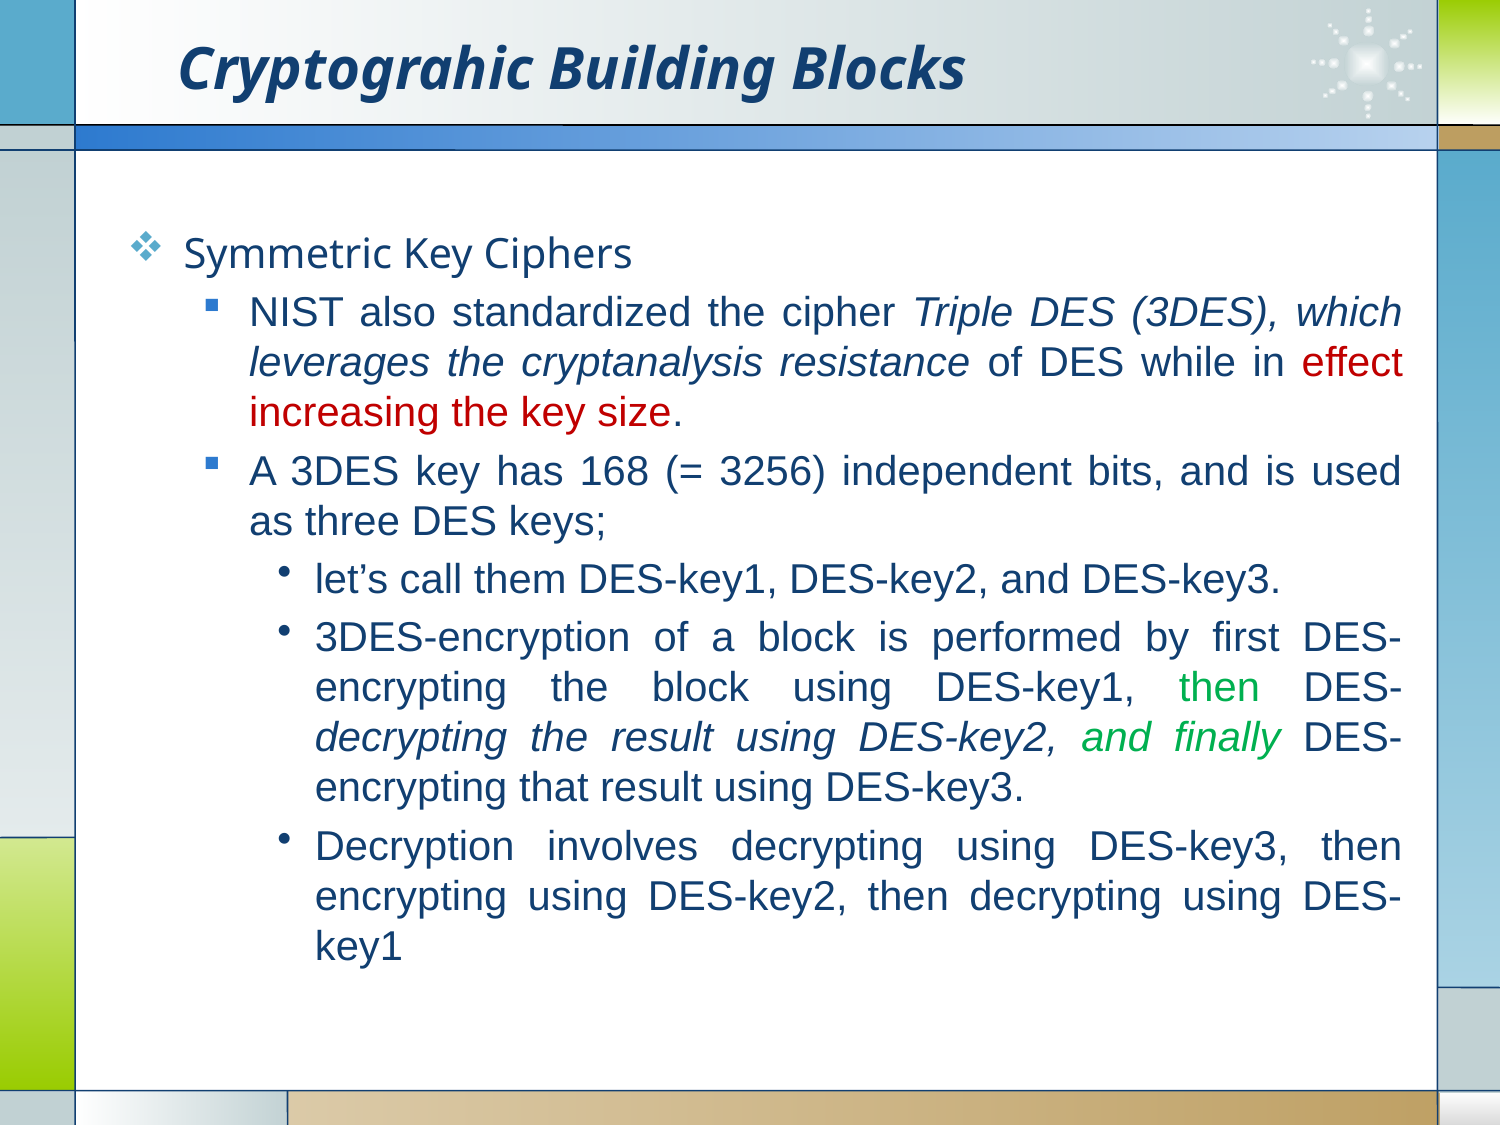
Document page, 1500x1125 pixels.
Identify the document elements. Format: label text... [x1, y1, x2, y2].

list Symmetric Key Ciphers NIST also standardized the cipher Triple DES (3DES), which leverages the cryptanalysis resistance of DES while in effect increasing the key size. A 3DES key has 168 (= 3256) independent bits, and is used as three DES keys; let’s call them DES-key1, DES-key2, and DES-key3. 3DES-encryption of a block is performed by first DES-encrypting the block using DES-key1, then DES-decrypting the result using DES-key2, and finally DES-encrypting that result using DES-key3. Decryption involves decrypting using DES-key3, then encrypting using DES-key2, then decrypting using DES-key1 [111, 160, 1419, 1000]
title Cryptograhic Building Blocks [162, 19, 1263, 113]
